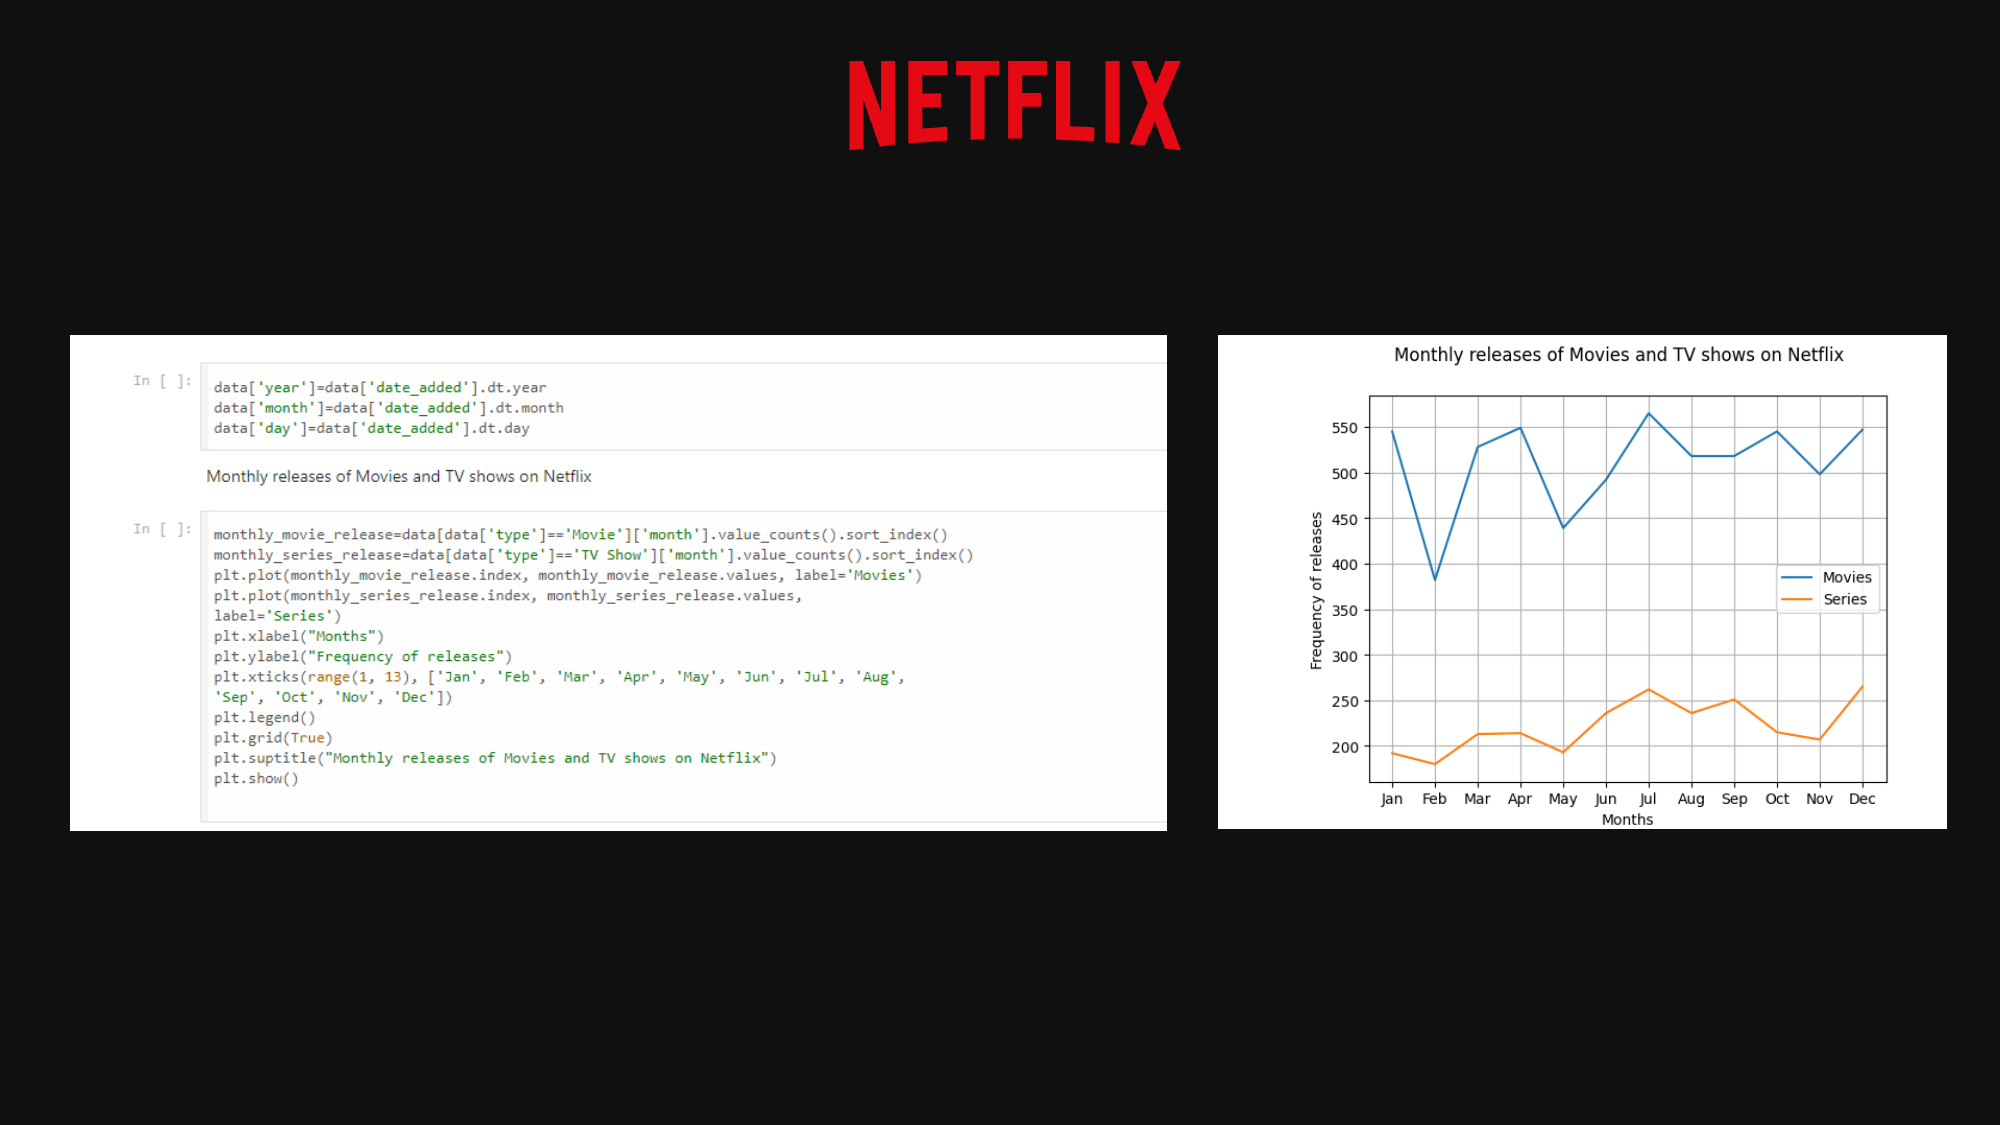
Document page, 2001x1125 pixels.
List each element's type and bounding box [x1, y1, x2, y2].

picture [789, 24, 1219, 179]
picture [70, 335, 1167, 831]
picture [1217, 335, 1947, 829]
